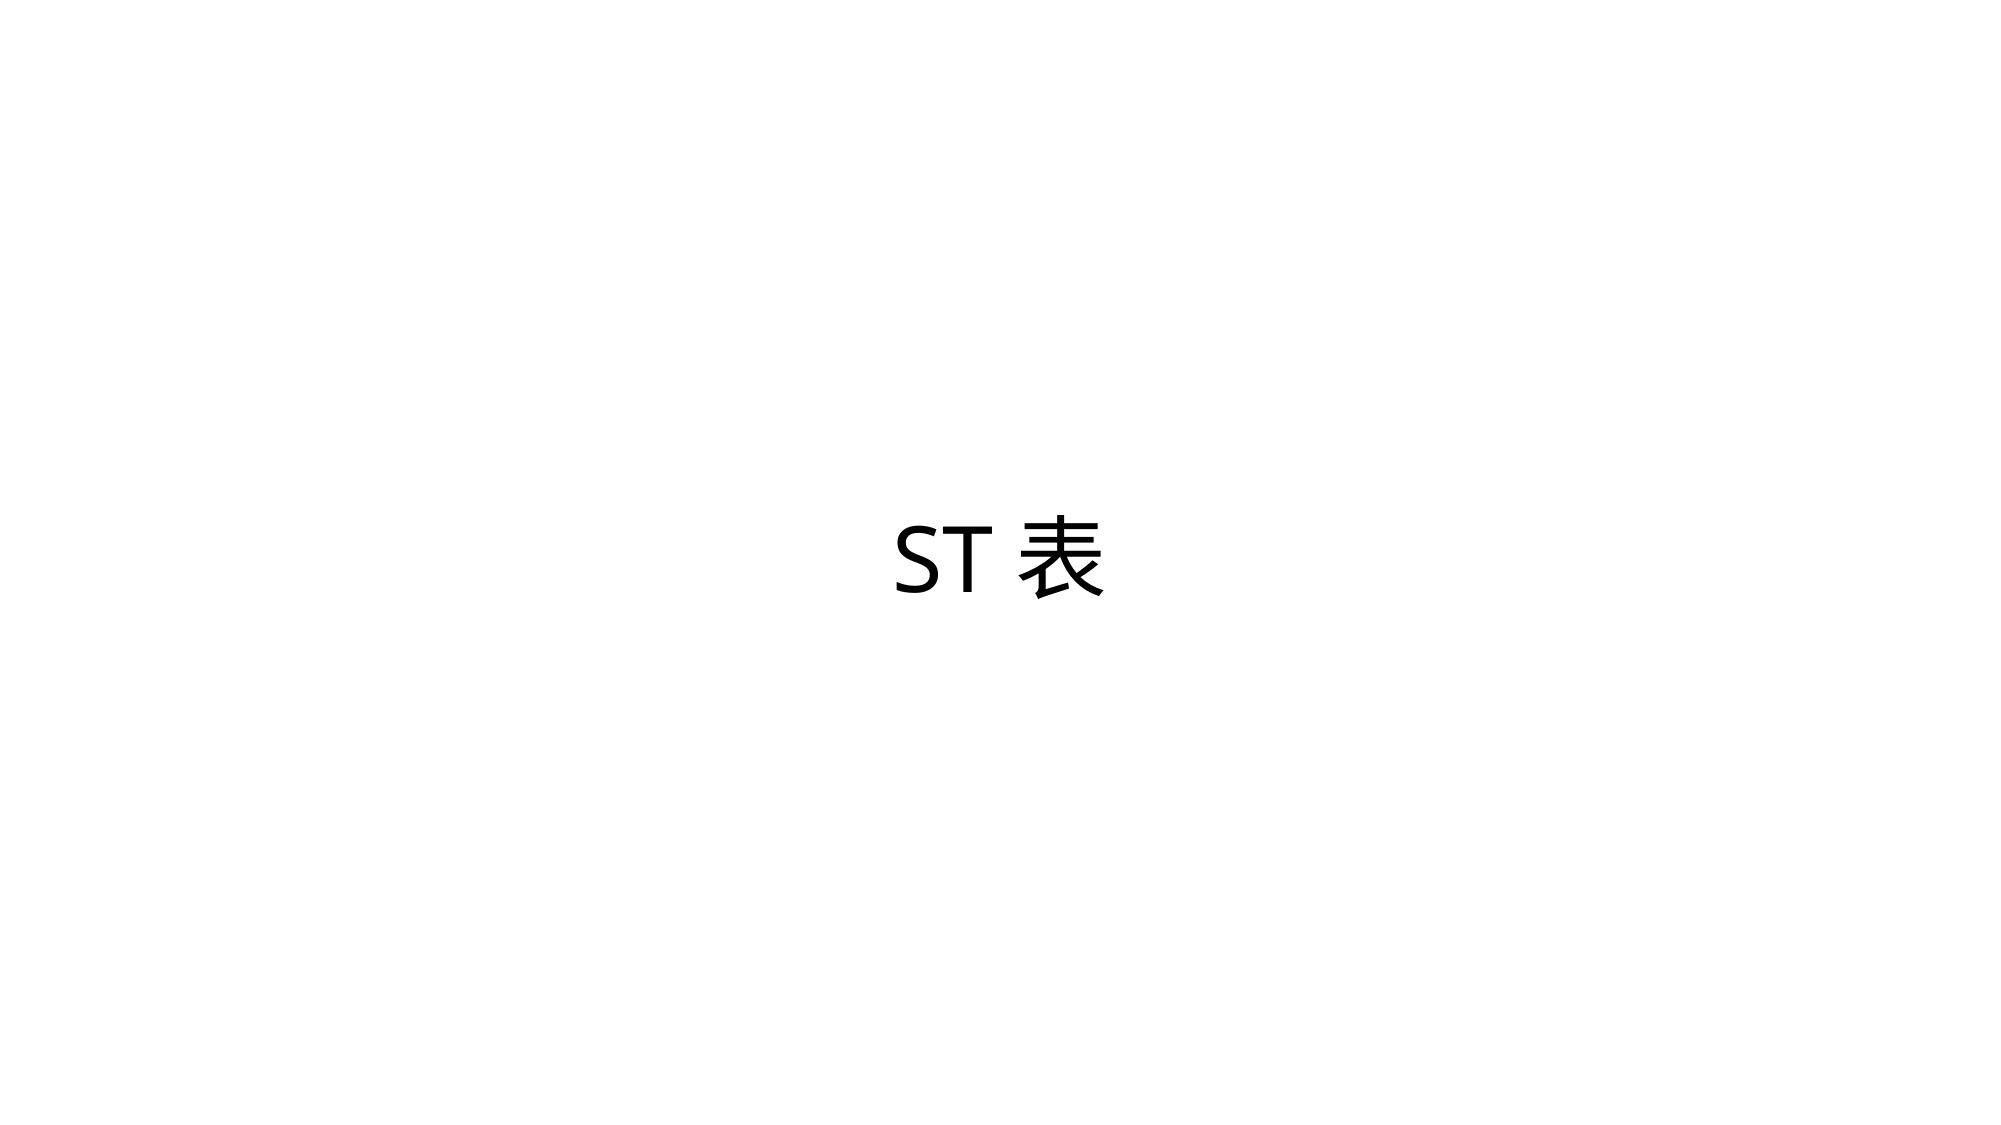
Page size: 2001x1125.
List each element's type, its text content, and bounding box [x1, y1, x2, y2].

title ST表 [137, 453, 1863, 672]
